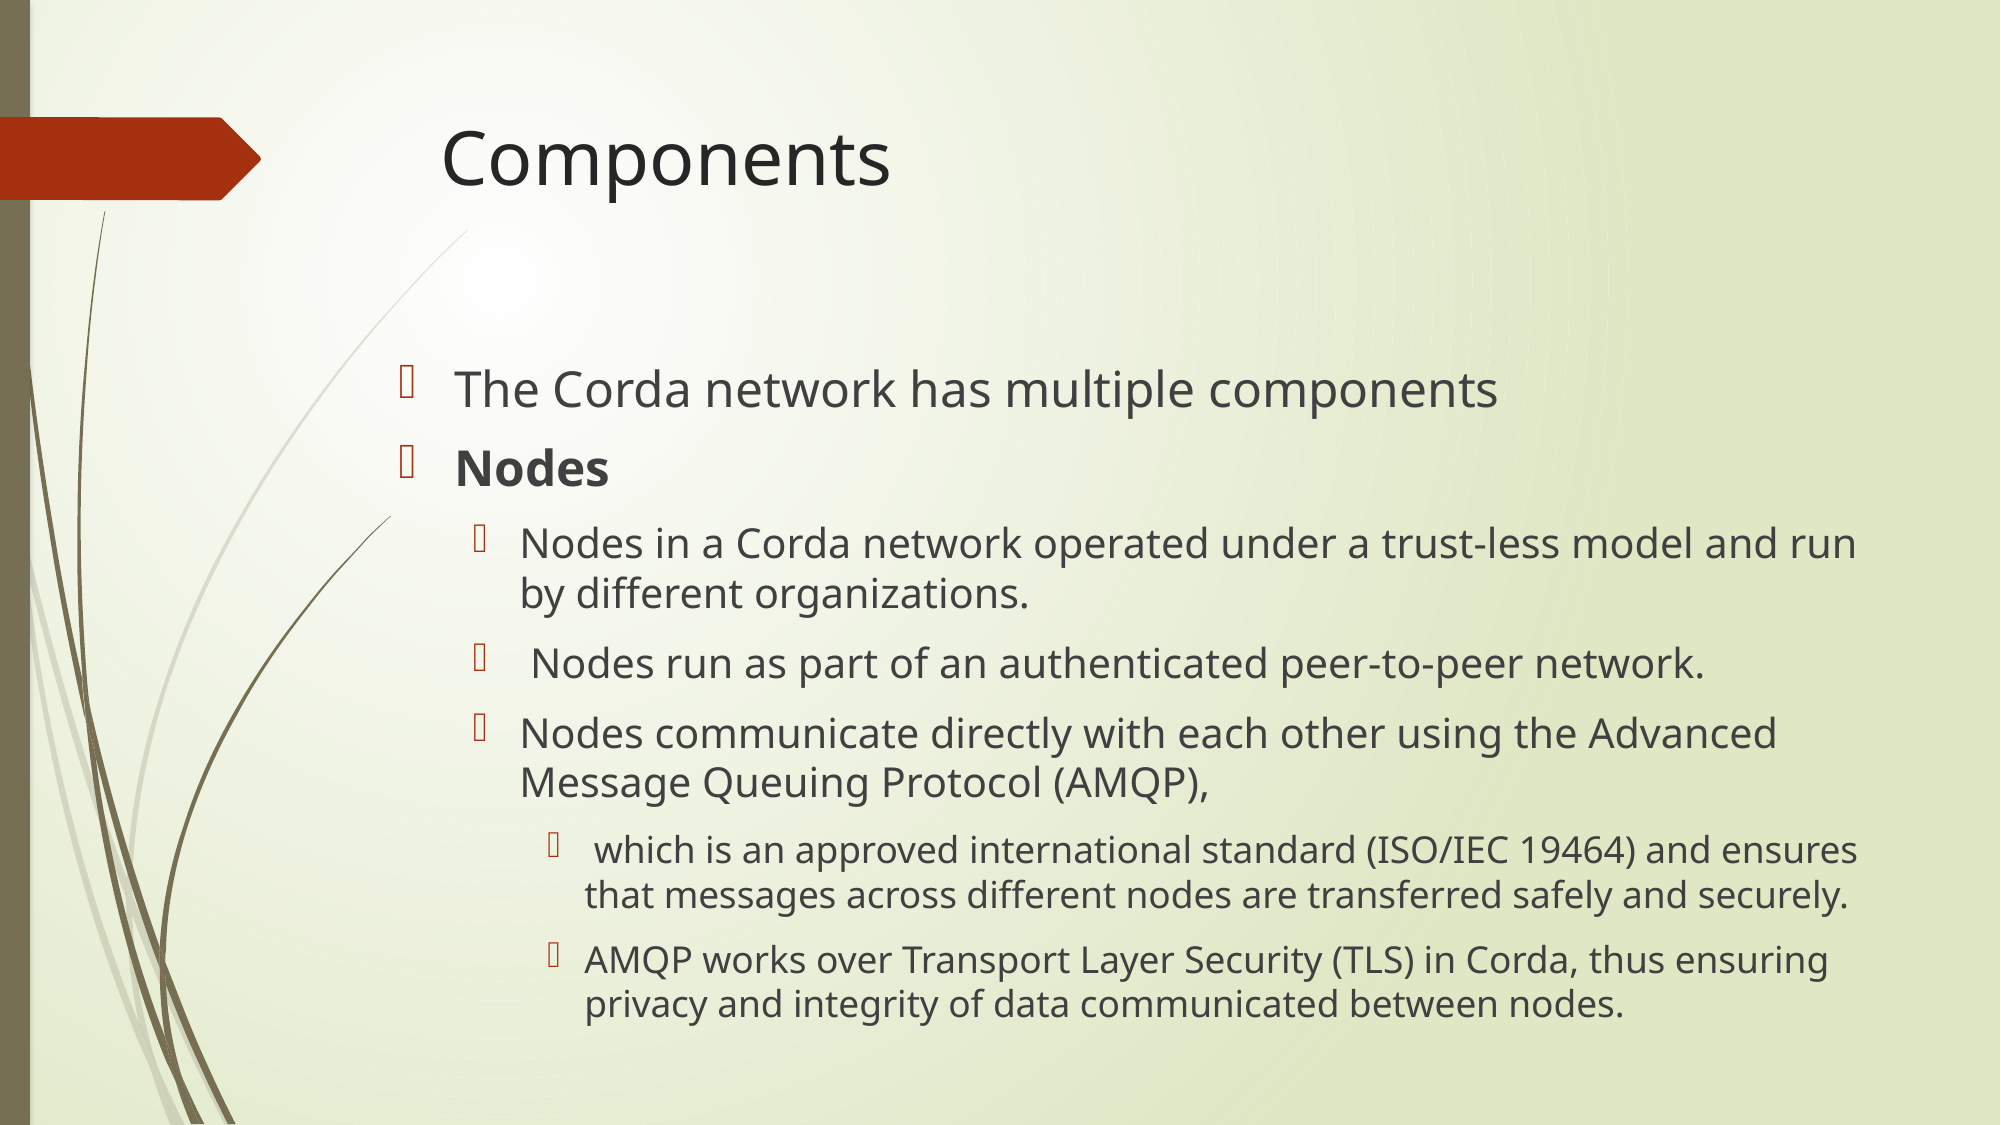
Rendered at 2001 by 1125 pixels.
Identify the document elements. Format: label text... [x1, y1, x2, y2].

title Components [425, 102, 1888, 313]
list The Corda network has multiple components Nodes Nodes in a Corda network operated under a trust-less model and run by different organizations. Nodes run as part of an authenticated peer-to-peer network. Nodes communicate directly with each other using the Advanced Message Queuing Protocol (AMQP), which is an approved international standard (ISO/IEC 19464) and ensures that messages across different nodes are transferred safely and securely. AMQP works over Transport Layer Security (TLS) in Corda, thus ensuring privacy and integrity of data communicated between nodes. [383, 350, 1888, 1042]
